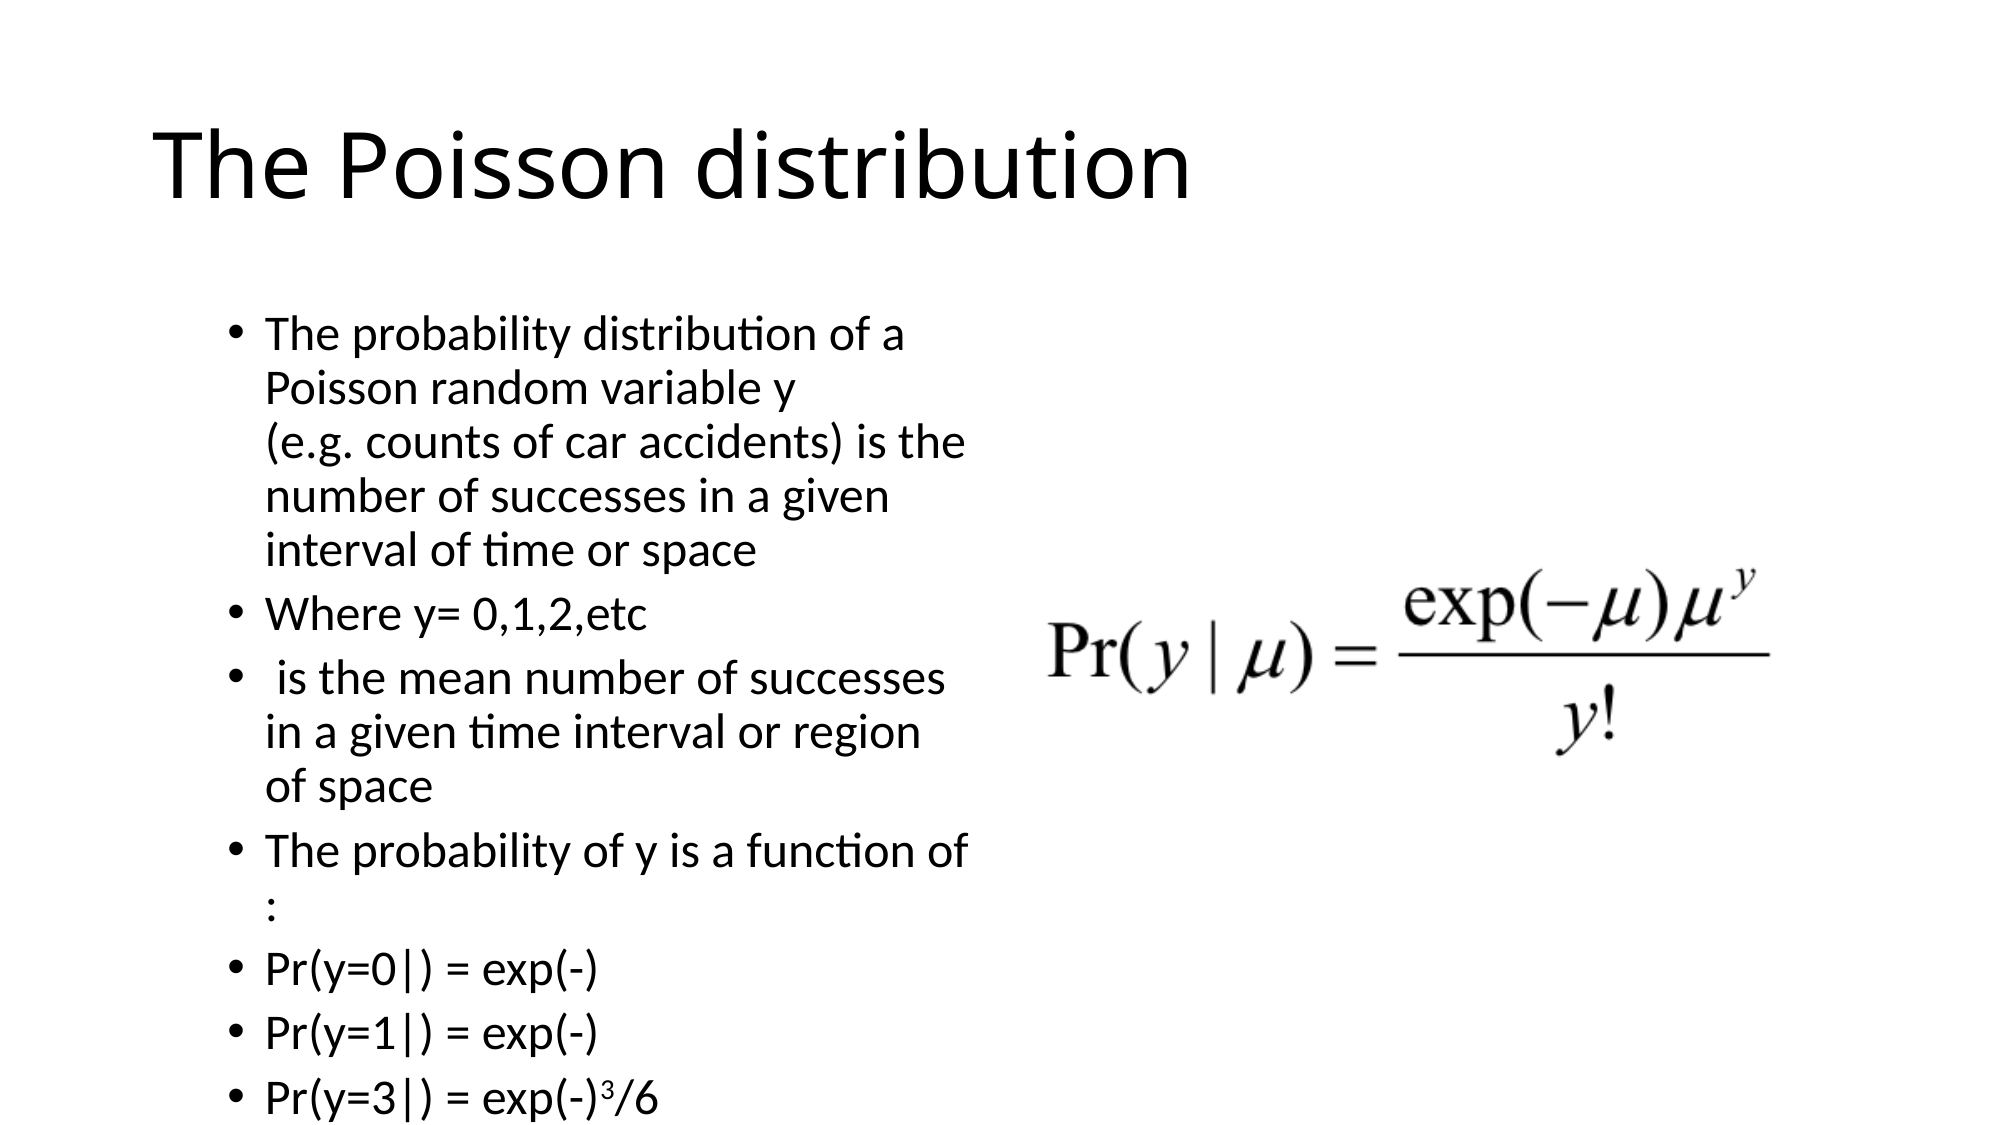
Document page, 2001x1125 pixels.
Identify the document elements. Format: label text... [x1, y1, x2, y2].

picture [1012, 541, 1863, 769]
list The probability distribution of a Poisson random variable y (e.g. counts of car accidents) is the number of successes in a given interval of time or space Where y= 0,1,2,etc is the mean number of successes in a given time interval or region of space The probability of y is a function of : Pr(y=0|) = exp(-) Pr(y=1|) = exp(-) Pr(y=3|) = exp(-)3/6 [137, 299, 988, 1014]
title The Poisson distribution [137, 59, 1863, 278]
